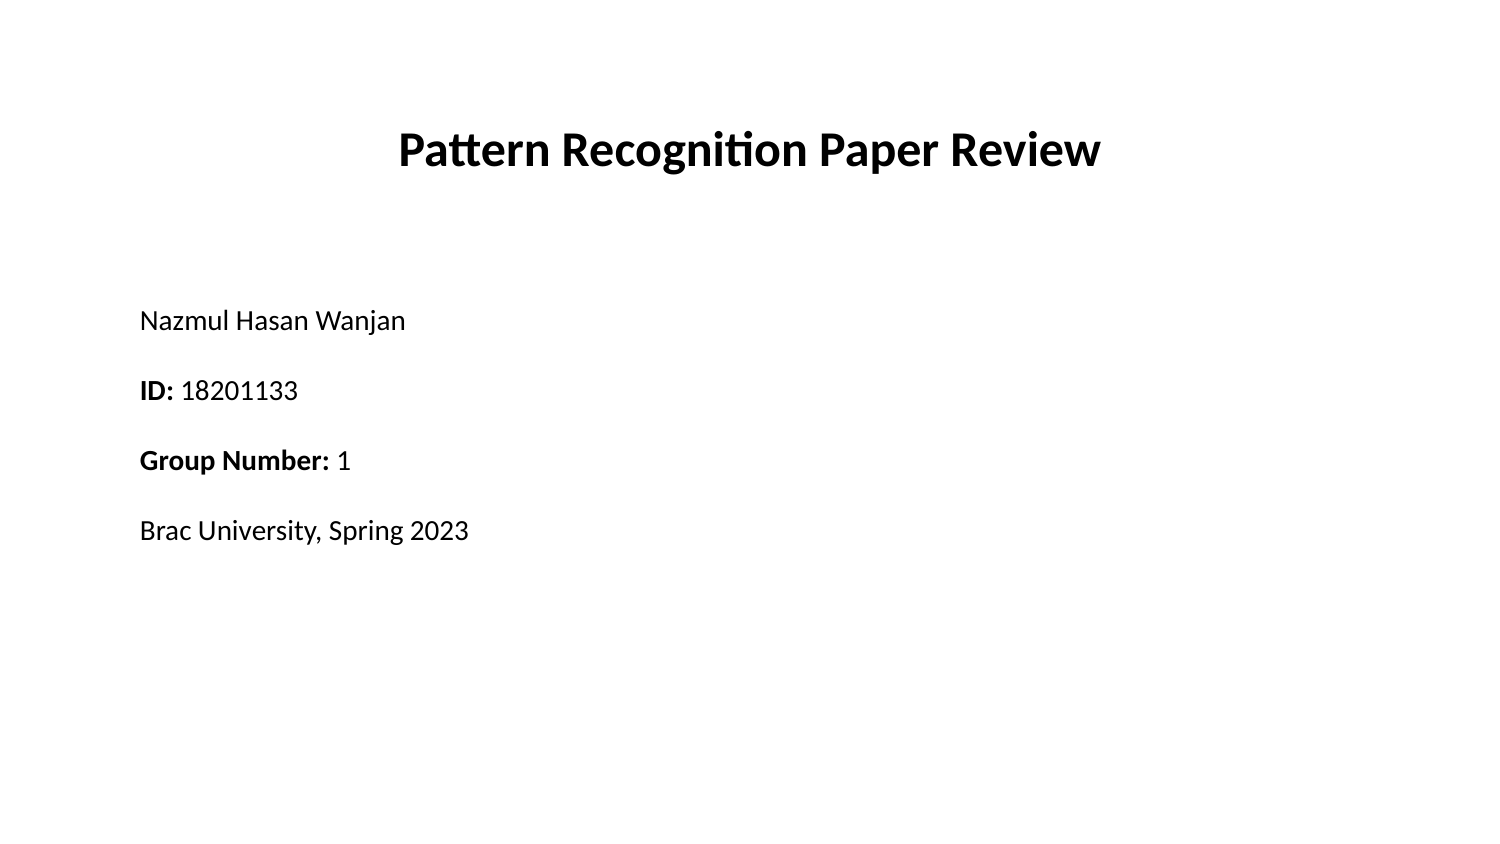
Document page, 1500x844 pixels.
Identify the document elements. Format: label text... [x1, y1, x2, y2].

text_box Nazmul Hasan Wanjan ID: 18201133 Group Number: 1 Brac University, Spring 2023 [124, 259, 950, 554]
text_box Pattern Recognition Paper Review [112, 109, 1388, 185]
